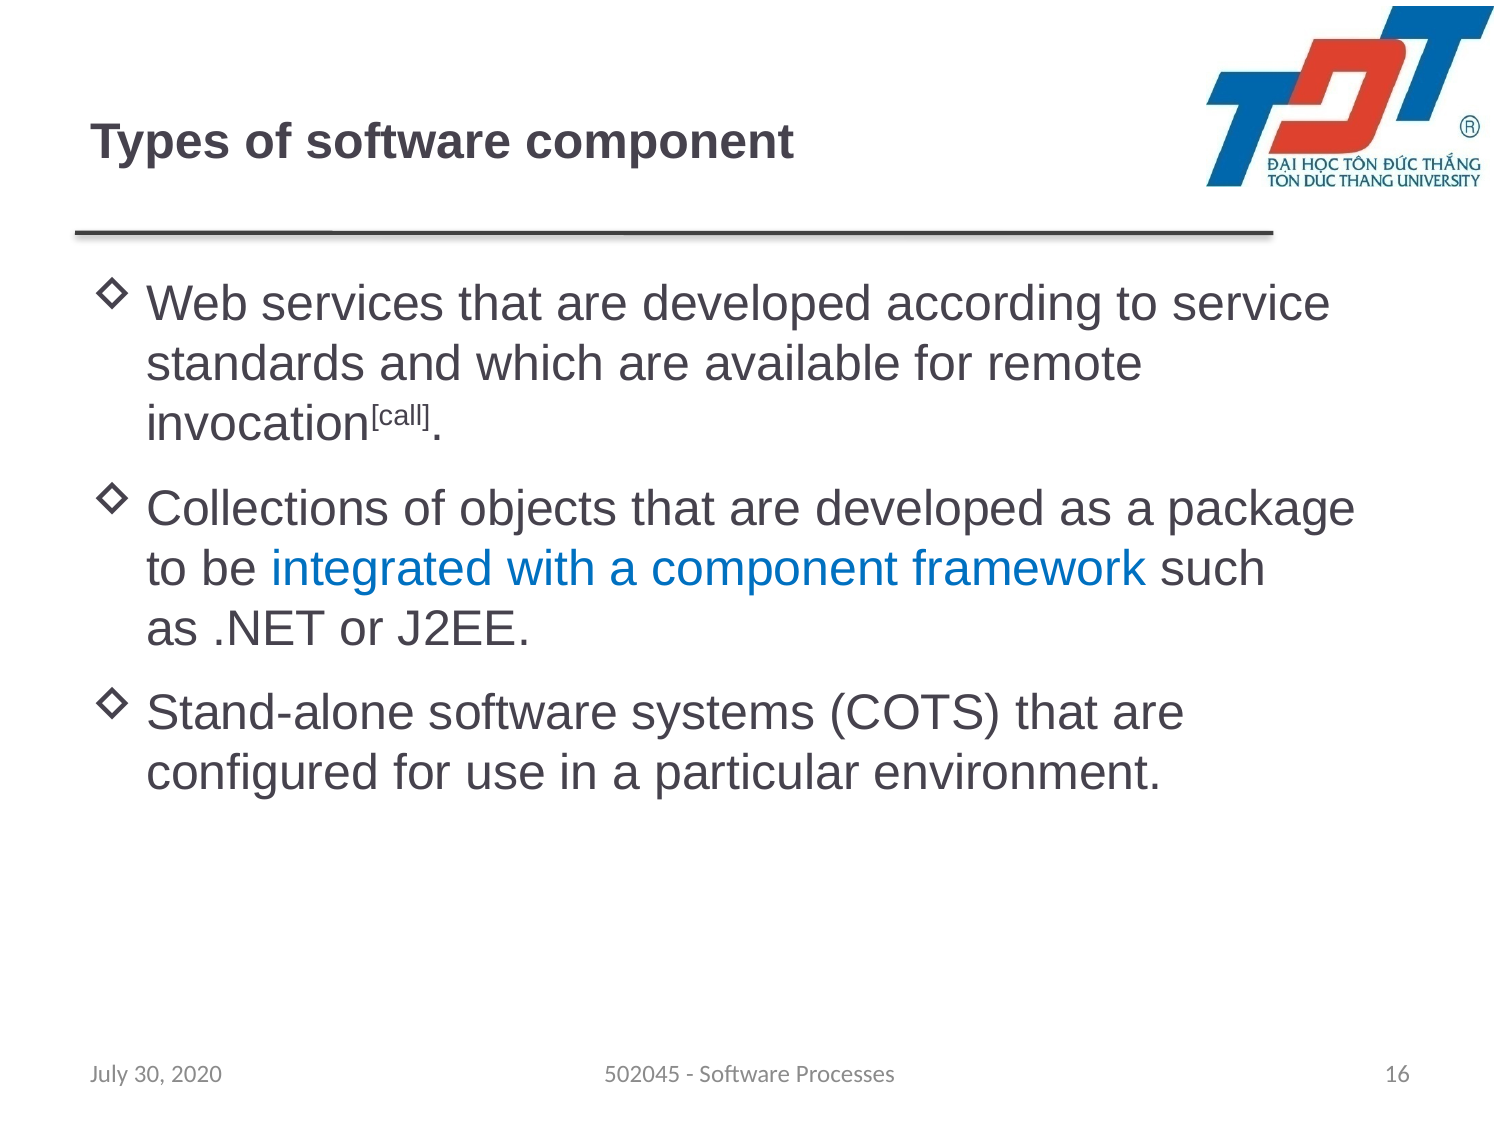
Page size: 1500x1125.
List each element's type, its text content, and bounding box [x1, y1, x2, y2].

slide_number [75, 1042, 425, 1103]
picture [1206, 6, 1494, 187]
slide_number 16 [1074, 1042, 1425, 1103]
footer 502045 - Software Processes [512, 1042, 988, 1103]
title Types of software component [74, 44, 1272, 233]
list Web services that are developed according to service standards and which are available for remote invocation[call]. Collections of objects that are developed as a package to be integrated with a component framework such as .NET or J2EE. Stand-alone software systems (COTS) that are configured for use in a particular environment. [75, 262, 1425, 1005]
